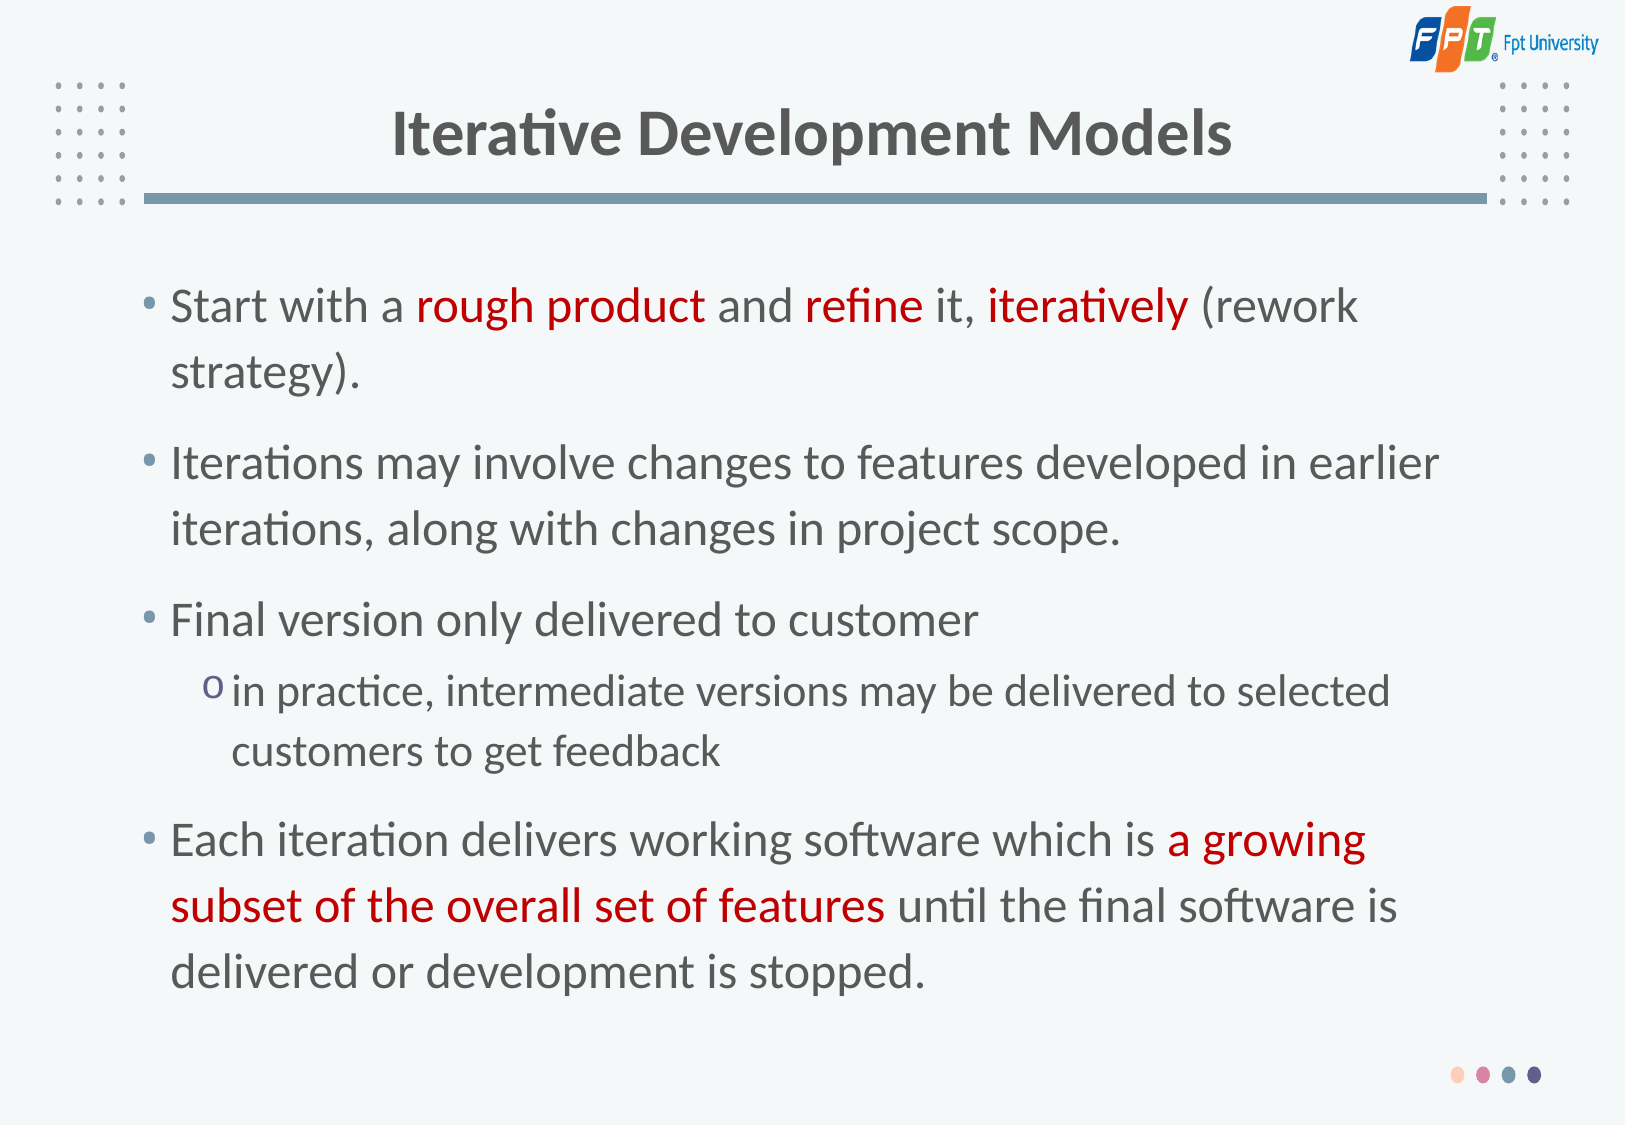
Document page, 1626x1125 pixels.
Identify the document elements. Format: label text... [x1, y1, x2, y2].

picture [1383, 6, 1624, 88]
list Start with a rough product and refine it, iteratively (rework strategy). Iterations may involve changes to features developed in earlier iterations, along with changes in project scope. Final version only delivered to customer in practice, intermediate versions may be delivered to selected customers to get feedback Each iteration delivers working software which is a growing subset of the overall set of features until the final software is delivered or development is stopped. [125, 259, 1514, 1075]
title Iterative Development Models [111, 60, 1514, 208]
